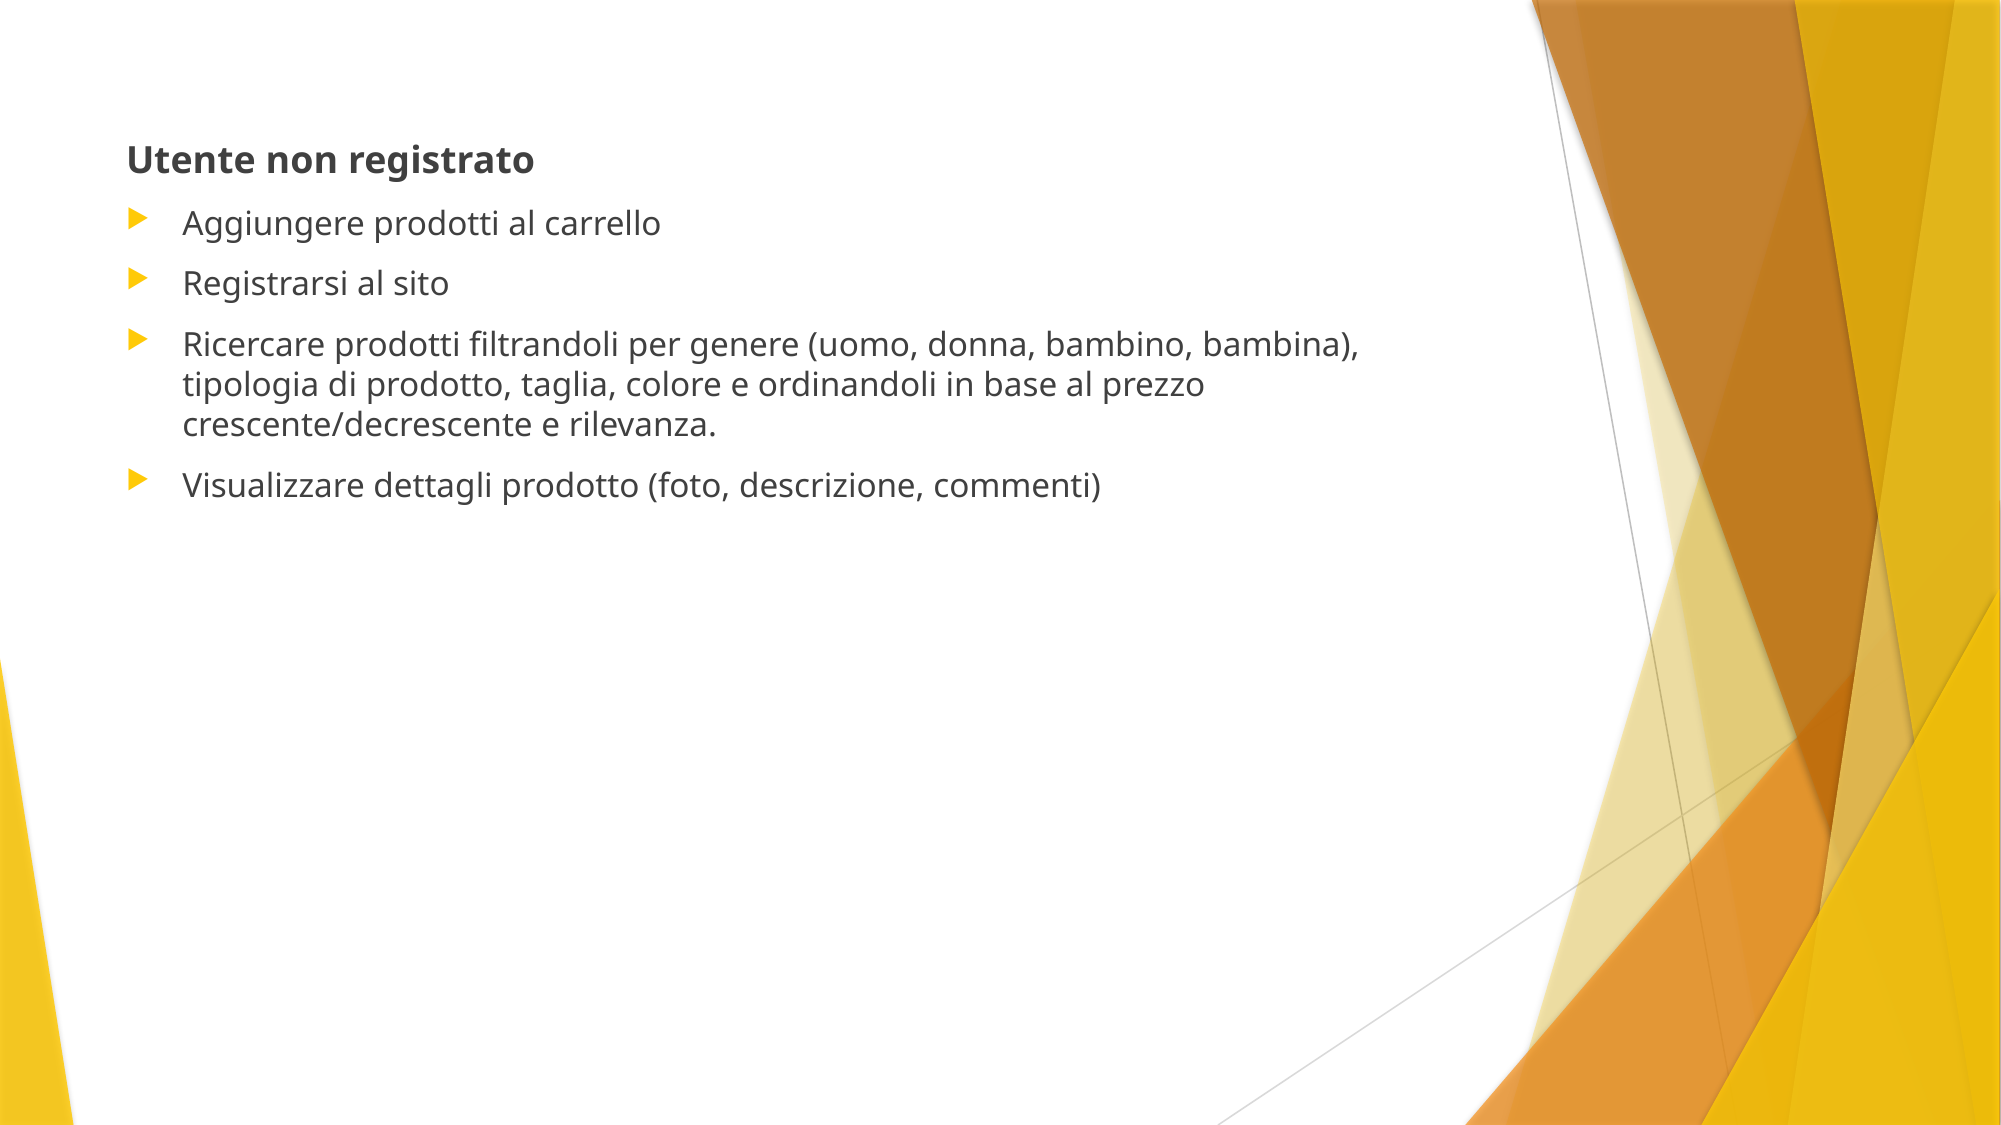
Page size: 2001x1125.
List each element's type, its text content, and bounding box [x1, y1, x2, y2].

list Utente non registrato Aggiungere prodotti al carrello Registrarsi al sito Ricercare prodotti filtrandoli per genere (uomo, donna, bambino, bambina), tipologia di prodotto, taglia, colore e ordinandoli in base al prezzo crescente/decrescente e rilevanza. Visualizzare dettagli prodotto (foto, descrizione, commenti) [111, 128, 1522, 991]
